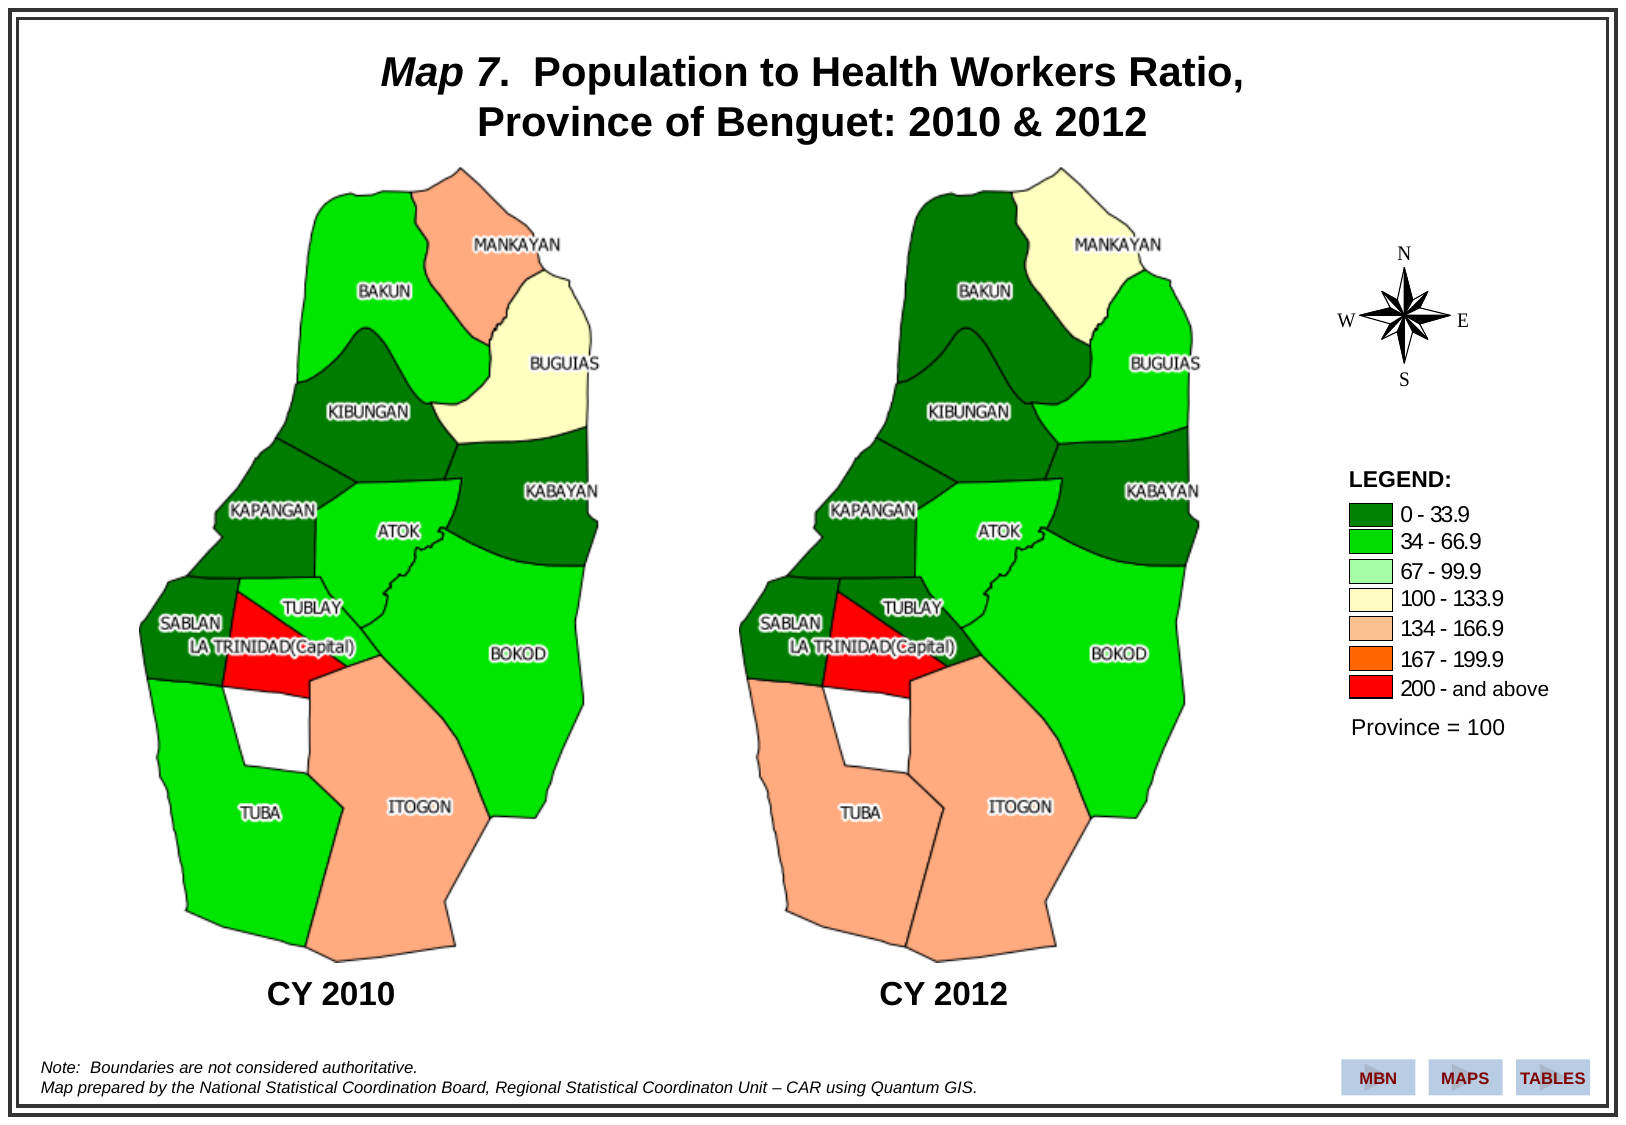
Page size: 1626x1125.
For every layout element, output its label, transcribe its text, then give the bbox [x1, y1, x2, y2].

picture [138, 166, 601, 963]
picture [738, 166, 1201, 963]
text_box MAPS [1428, 1059, 1503, 1096]
text_box Map 7. Population to Health Workers Ratio, Province of Benguet: 2010 & 2012 [160, 37, 1465, 153]
text_box MBN [1341, 1059, 1416, 1096]
text_box TABLES [1516, 1059, 1591, 1096]
